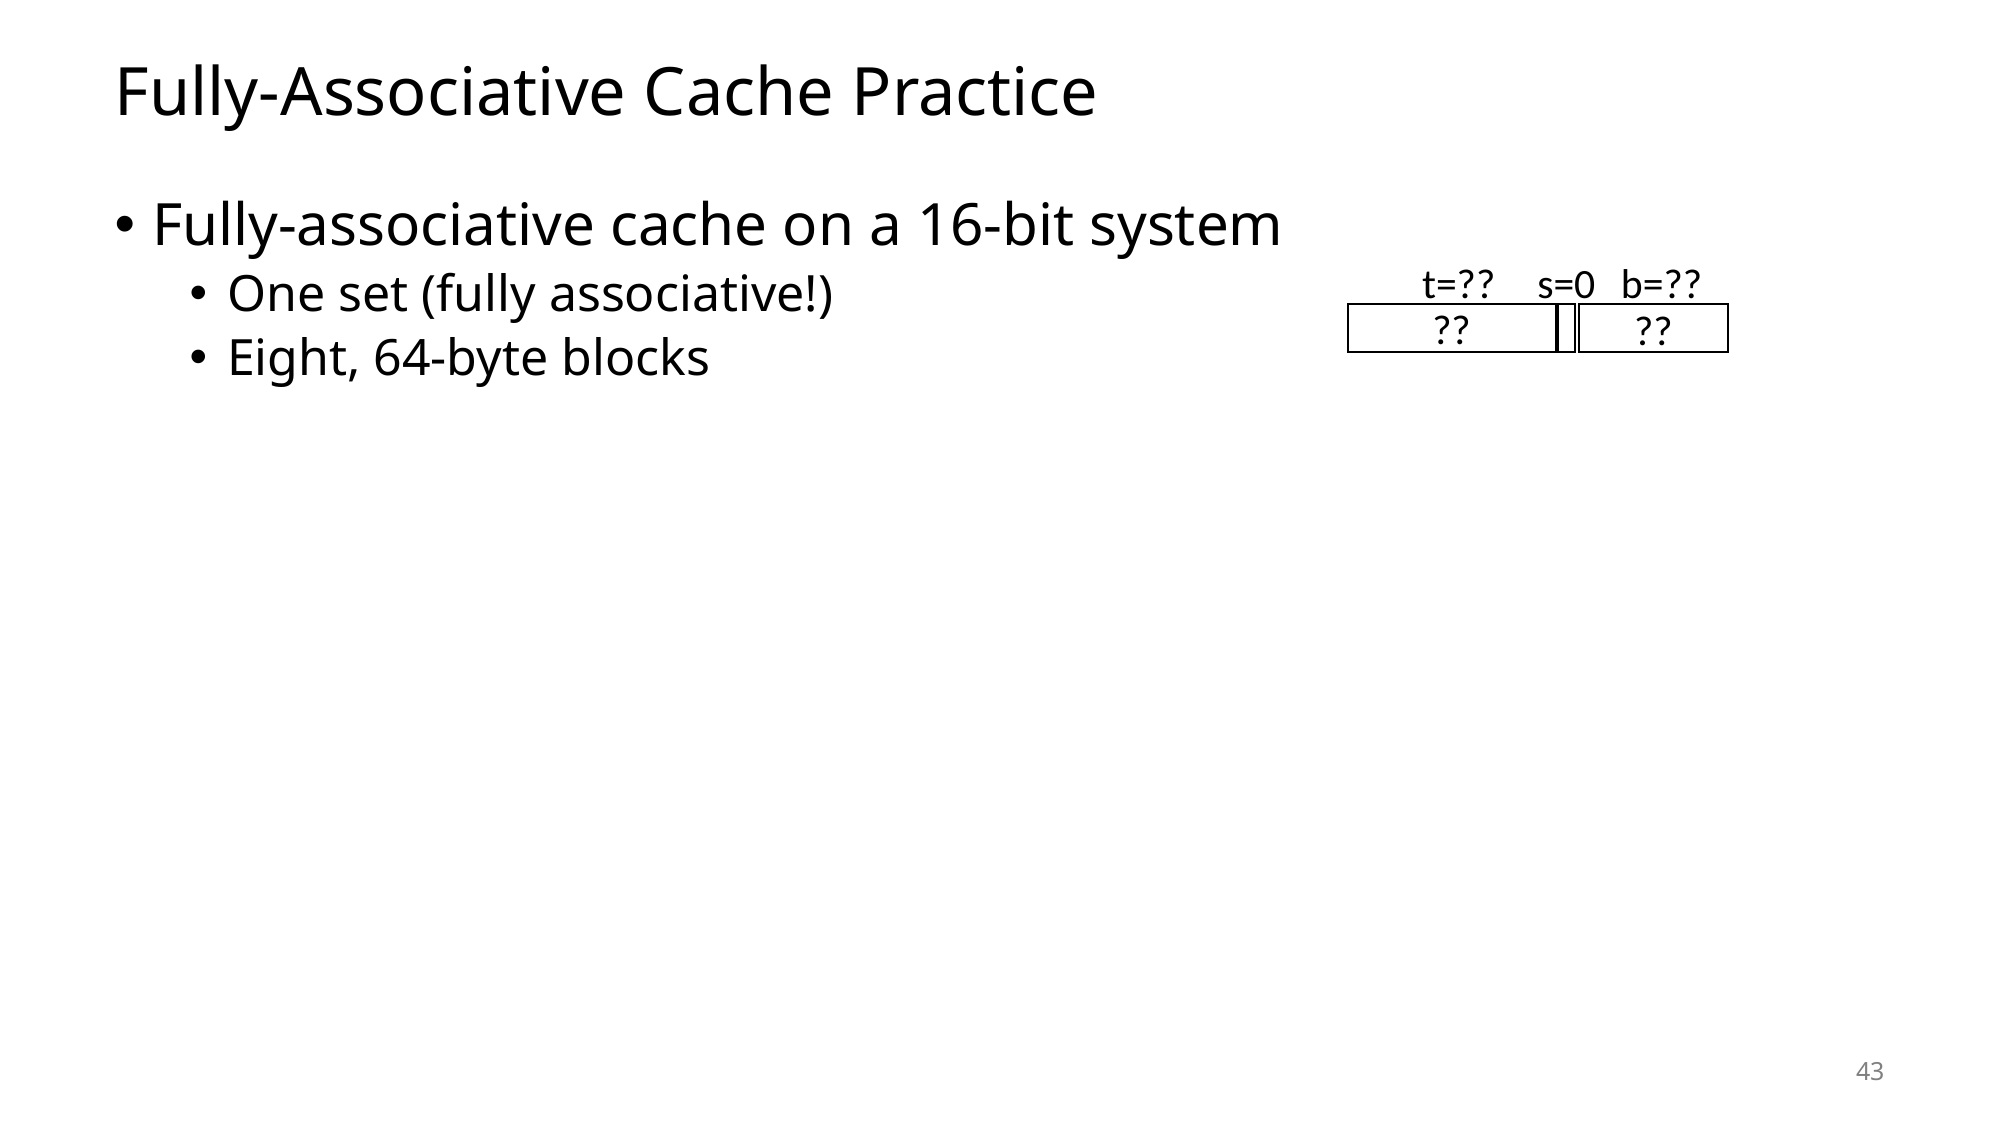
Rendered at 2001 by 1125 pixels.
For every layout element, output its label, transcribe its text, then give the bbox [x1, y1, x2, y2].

text_box ?? [1578, 304, 1729, 353]
title Fully-Associative Cache Practice [99, 37, 1900, 150]
text_box ?? [1347, 304, 1556, 353]
text_box b=?? [1605, 249, 1718, 304]
list Fully-associative cache on a 16-bit system One set (fully associative!) Eight, 64-byte blocks [99, 187, 1900, 1013]
text_box [1557, 304, 1576, 353]
slide_number 43 [1749, 1042, 1900, 1103]
text_box s=0 [1522, 249, 1605, 314]
text_box t=?? [1407, 249, 1511, 314]
